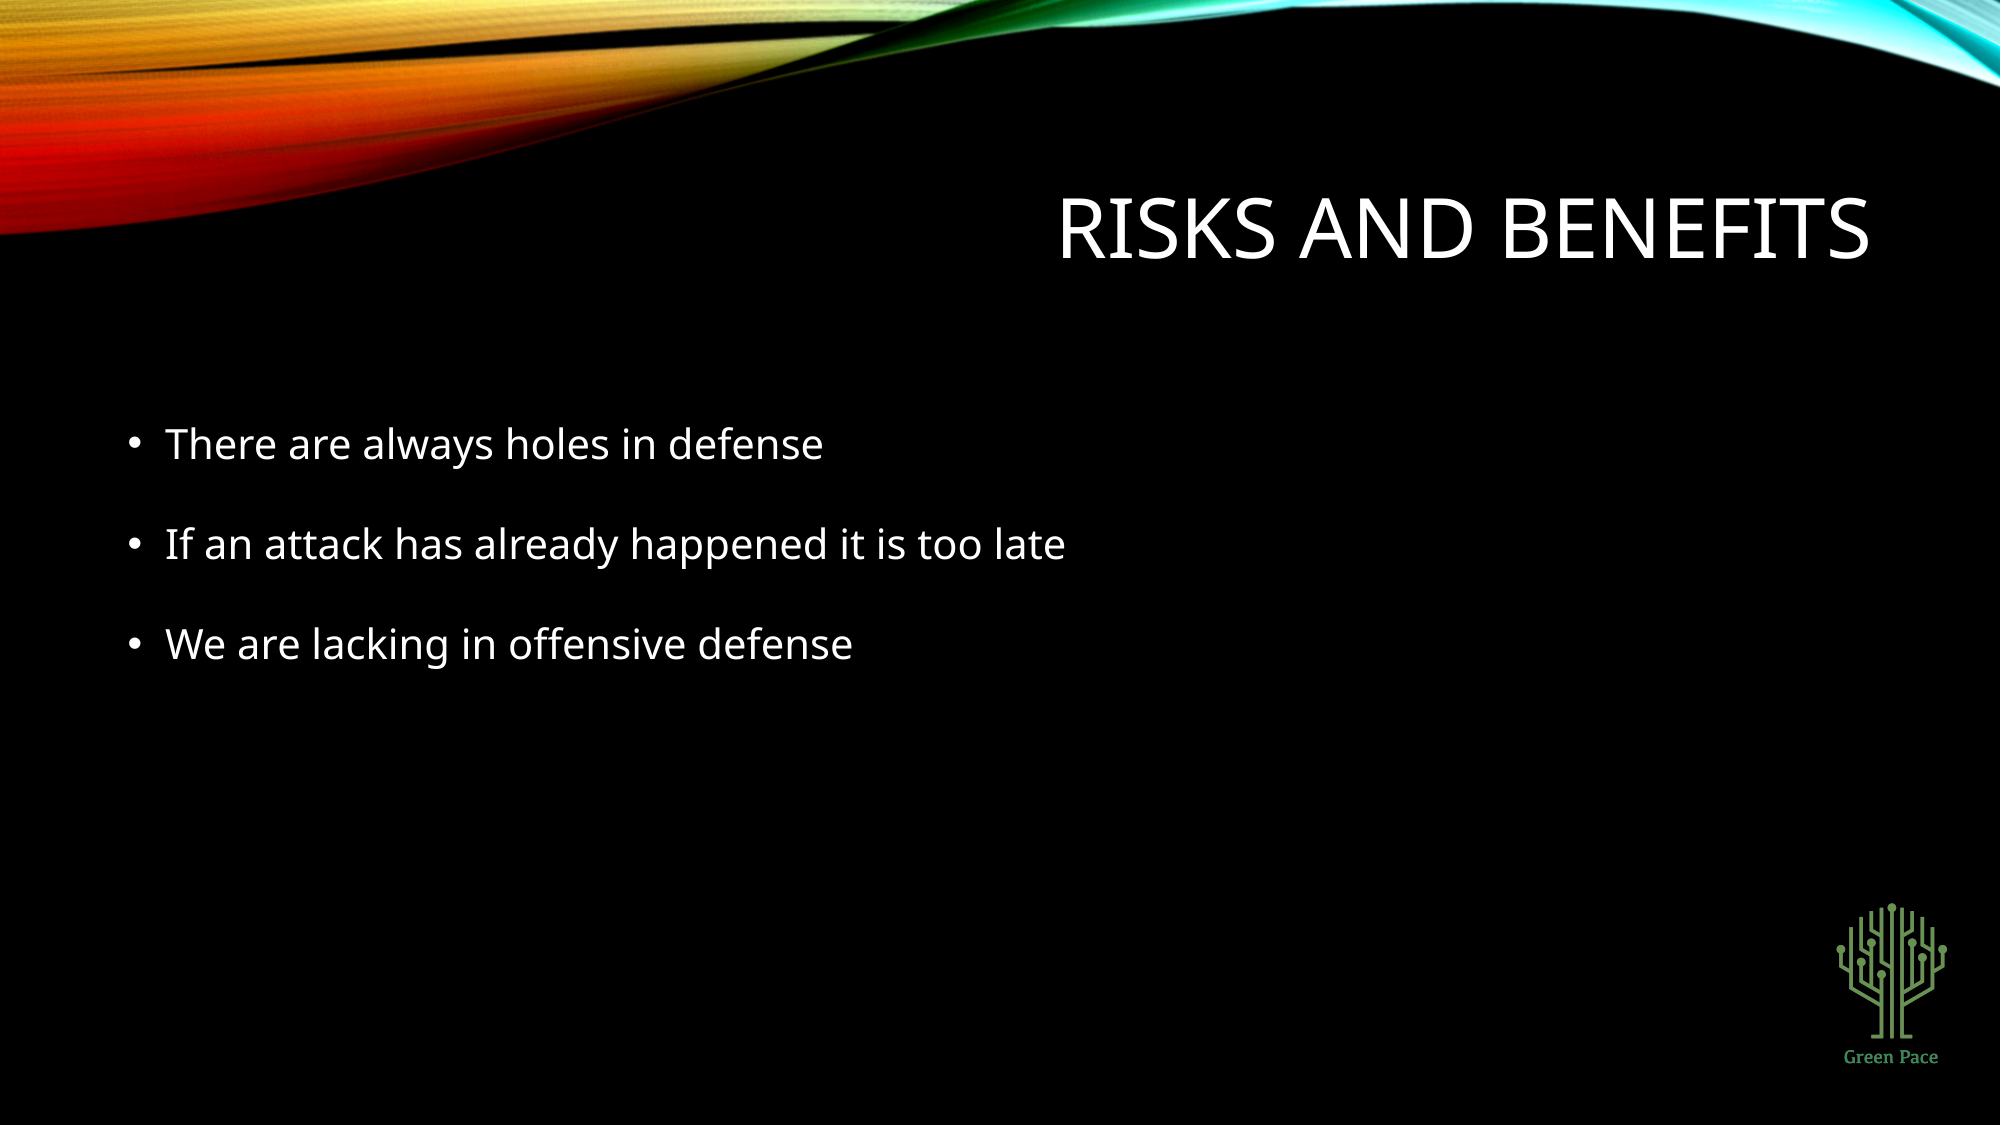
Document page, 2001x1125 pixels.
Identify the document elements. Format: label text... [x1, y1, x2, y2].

picture [0, 0, 2000, 237]
list There are always holes in defense If an attack has already happened it is too late We are lacking in offensive defense [112, 360, 1888, 1021]
picture [1817, 892, 1964, 1082]
title RISKS AND BENEFITS [474, 125, 1888, 338]
